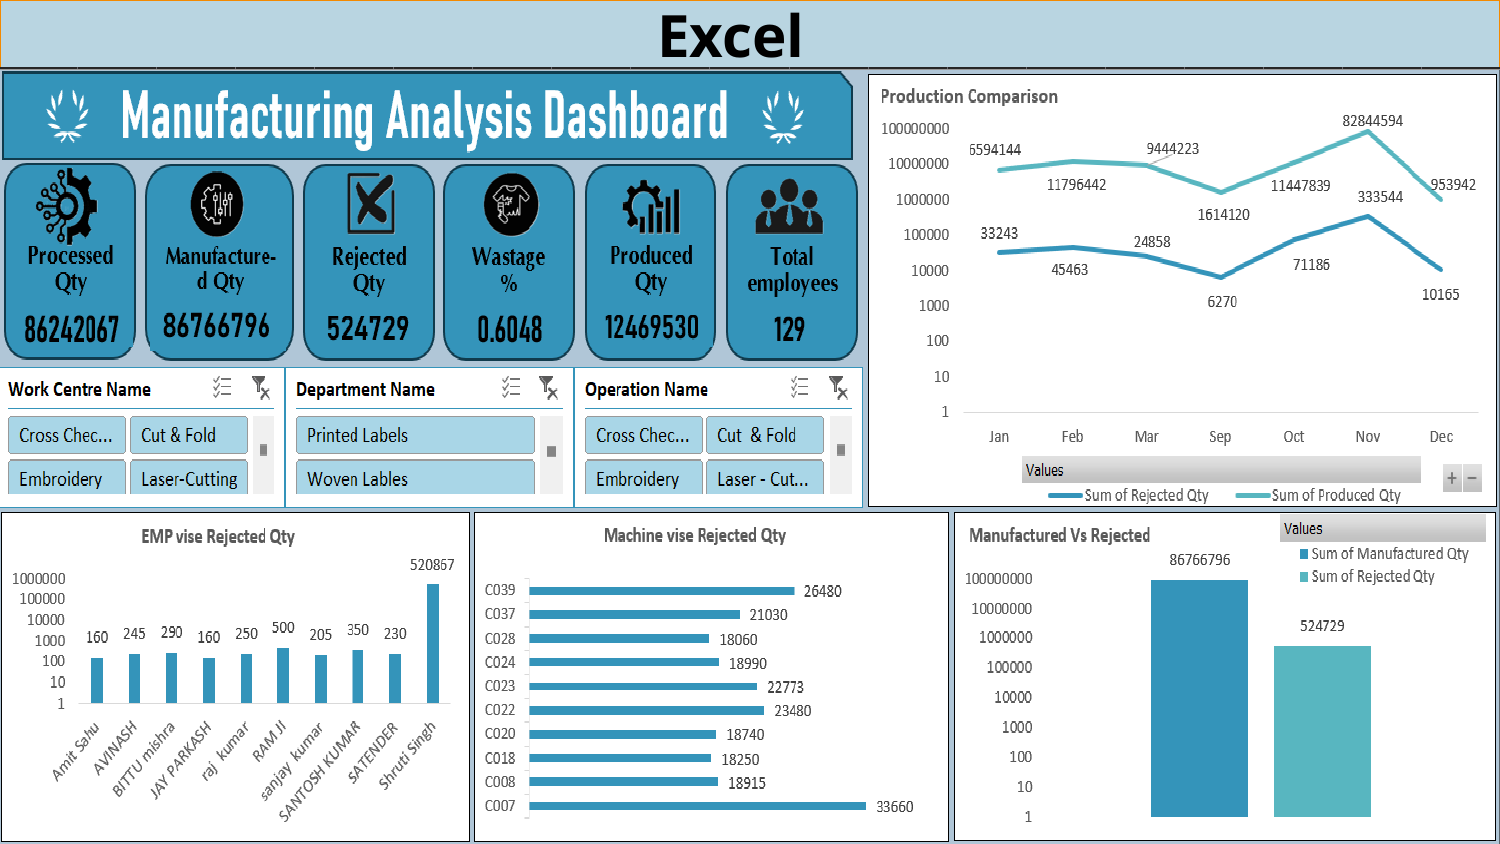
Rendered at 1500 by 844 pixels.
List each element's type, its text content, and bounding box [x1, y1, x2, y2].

text_box [0, 0, 1500, 67]
title Excel [55, 6, 1406, 61]
picture [0, 67, 1500, 844]
